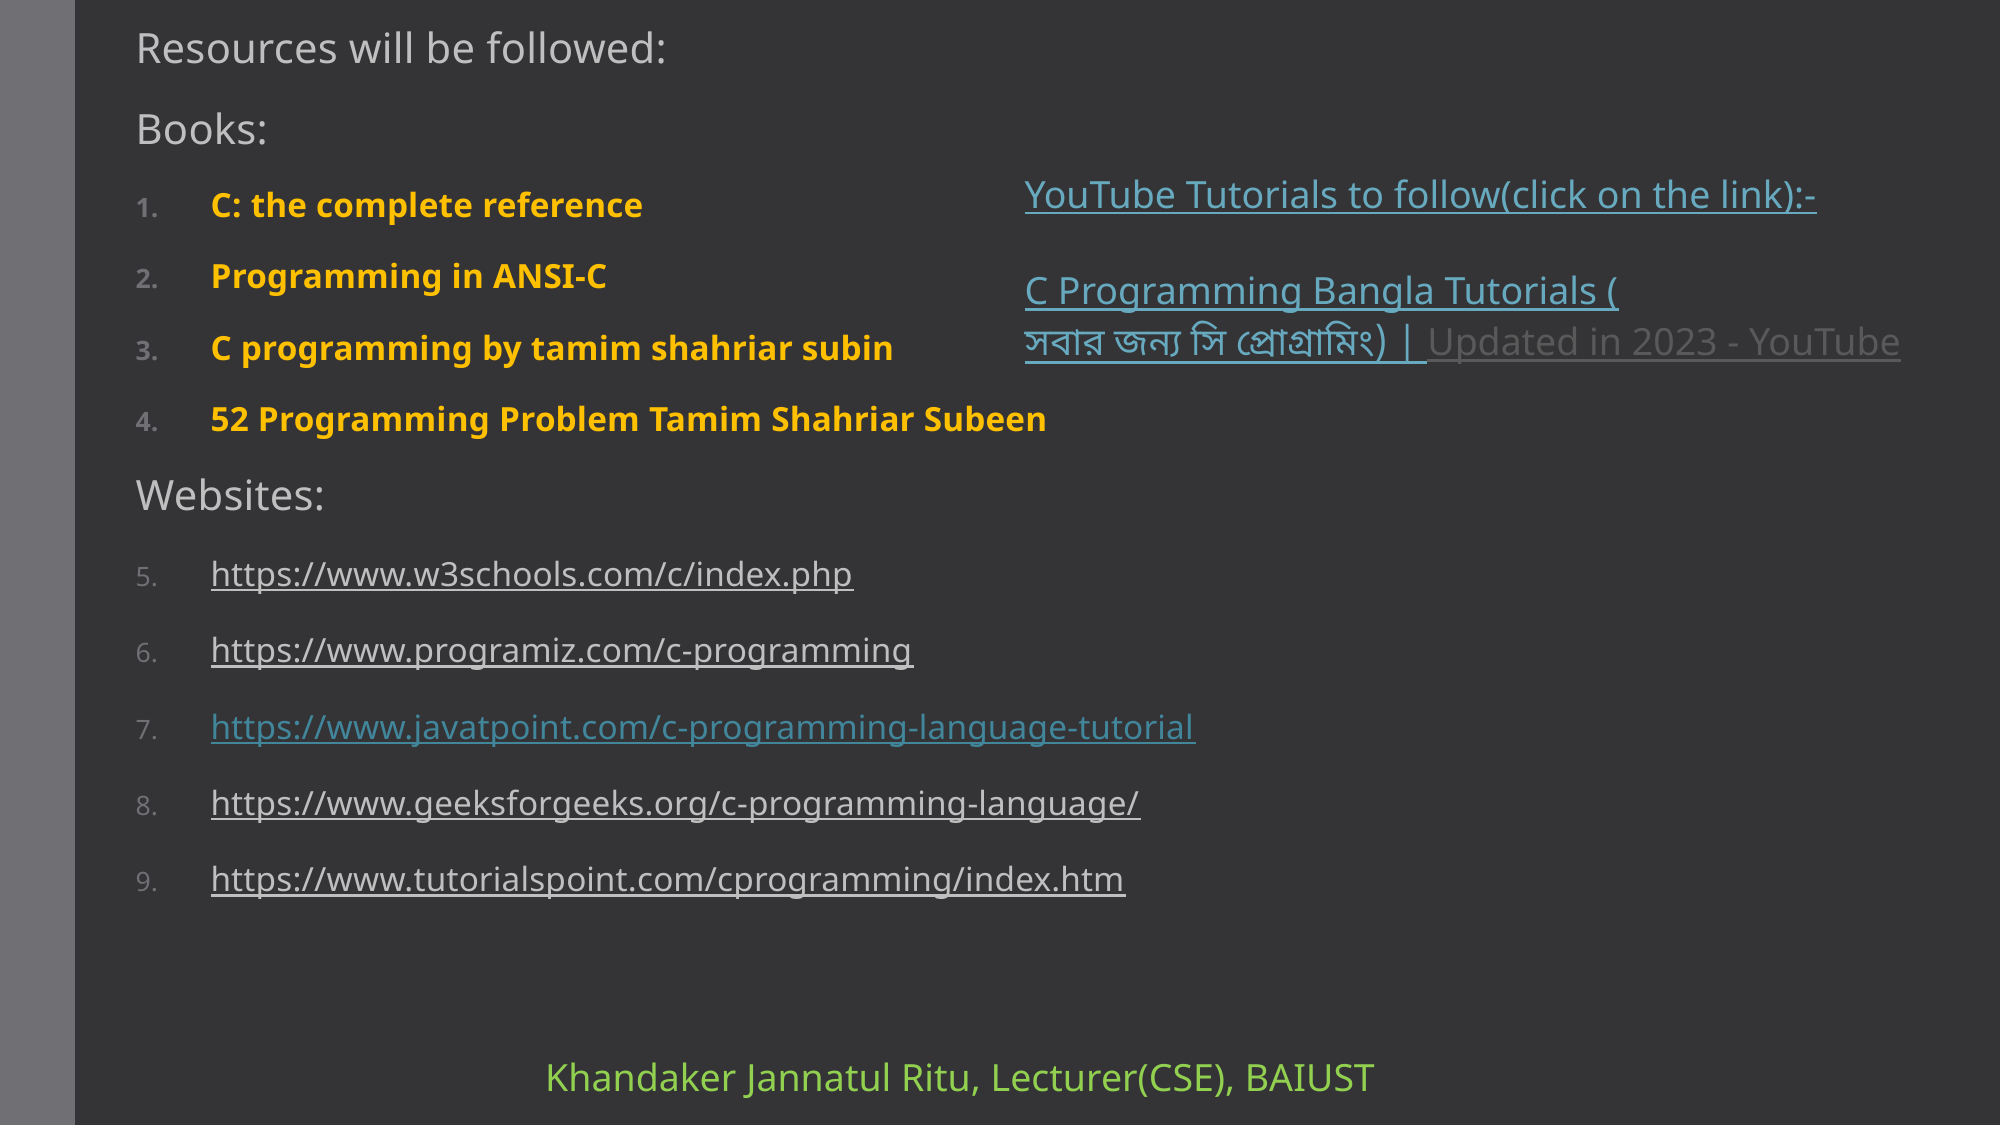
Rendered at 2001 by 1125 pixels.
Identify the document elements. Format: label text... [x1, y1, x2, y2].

subtitle Resources will be followed: Books: C: the complete reference Programming in ANSI-C C programming by tamim shahriar subin 52 Programming Problem Tamim Shahriar Subeen Websites: https://www.w3schools.com/c/index.php https://www.programiz.com/c-programming https://www.javatpoint.com/c-programming-language-tutorial https://www.geeksforgeeks.org/c-programming-language/ https://www.tutorialspoint.com/cprogramming/index.htm [120, 18, 1978, 1047]
text_box YouTube Tutorials to follow(click on the link):- C Programming Bangla Tutorials (সবার জন্য সি প্রোগ্রামিং) | Updated in 2023 - YouTube [1009, 163, 1985, 377]
text_box Khandaker Jannatul Ritu, Lecturer(CSE), BAIUST [530, 1047, 1642, 1106]
